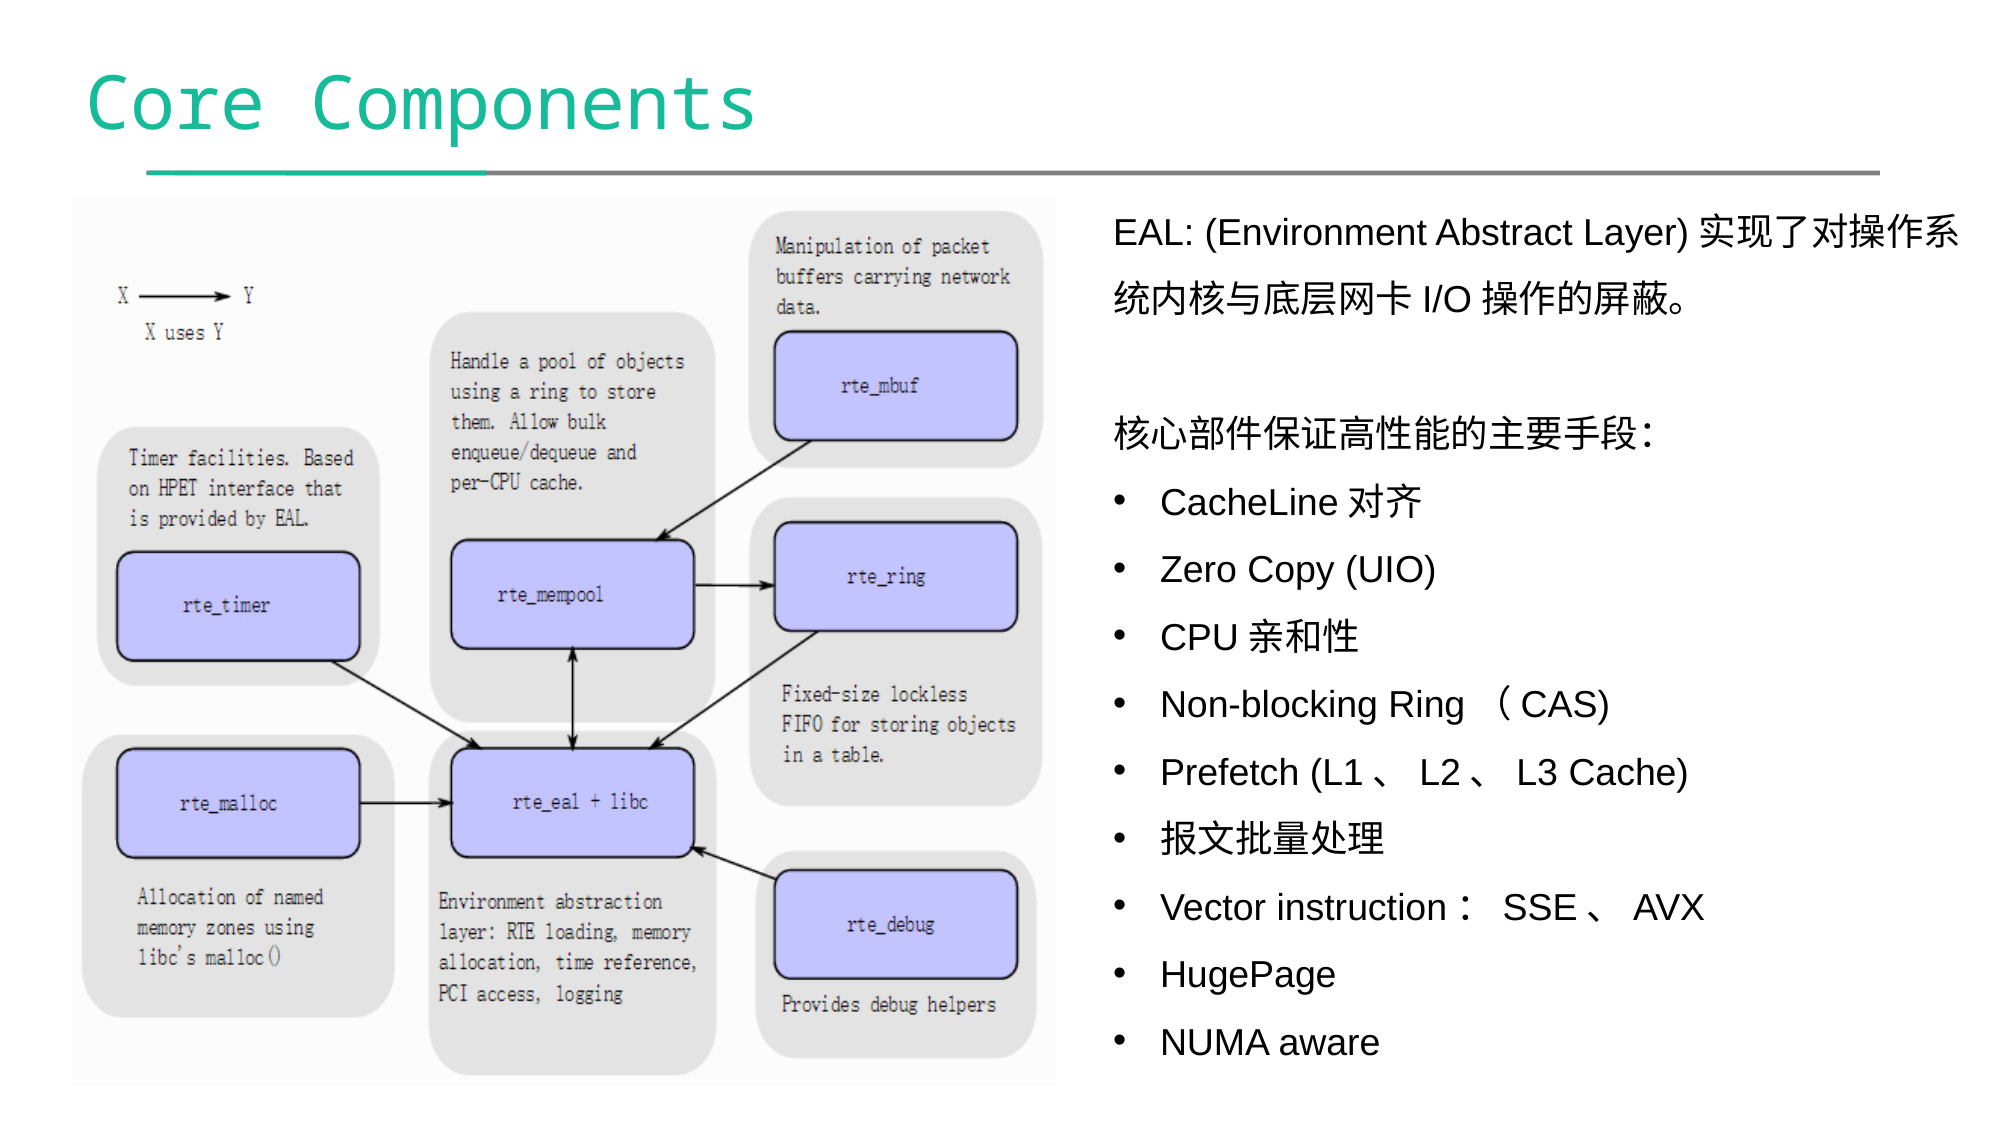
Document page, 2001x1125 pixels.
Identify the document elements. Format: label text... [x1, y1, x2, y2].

title Core Components [70, 41, 1826, 159]
picture [70, 197, 1057, 1086]
text_box EAL: (Environment Abstract Layer)实现了对操作系统内核与底层网卡I/O操作的屏蔽。 核心部件保证高性能的主要手段： CacheLine对齐 Zero Copy (UIO) CPU亲和性 Non-blocking Ring（CAS) Prefetch (L1、L2、L3 Cache) 报文批量处理 Vector instruction：SSE、AVX HugePage NUMA aware [1098, 177, 1988, 1070]
